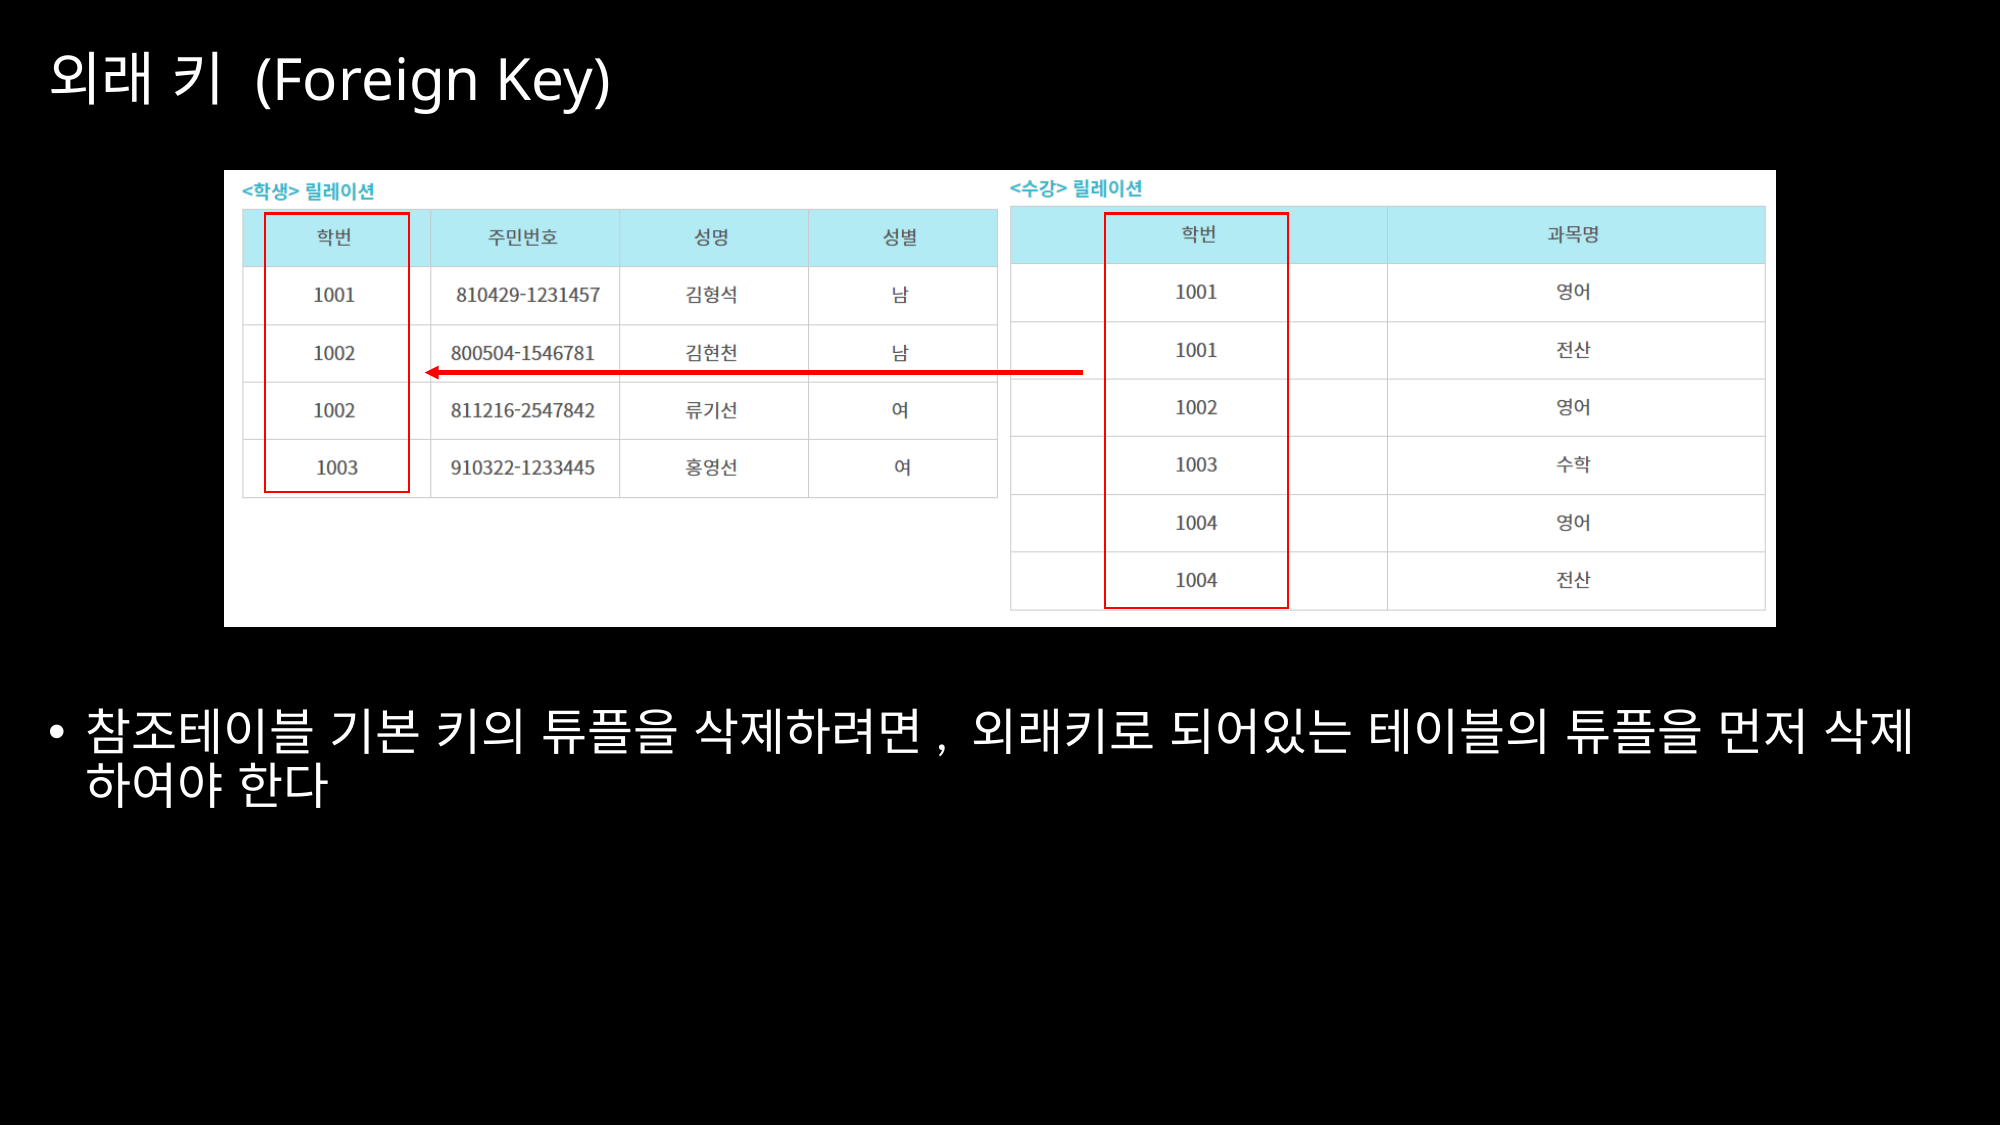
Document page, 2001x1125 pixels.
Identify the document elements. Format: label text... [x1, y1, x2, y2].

title 외래 키 (Foreign Key) [33, 27, 1964, 137]
picture [224, 170, 1776, 627]
list 참조테이블 기본 키의 튜플을 삭제하려면, 외래키로 되어있는 테이블의 튜플을 먼저 삭제 하여야 한다 [33, 170, 1964, 1030]
